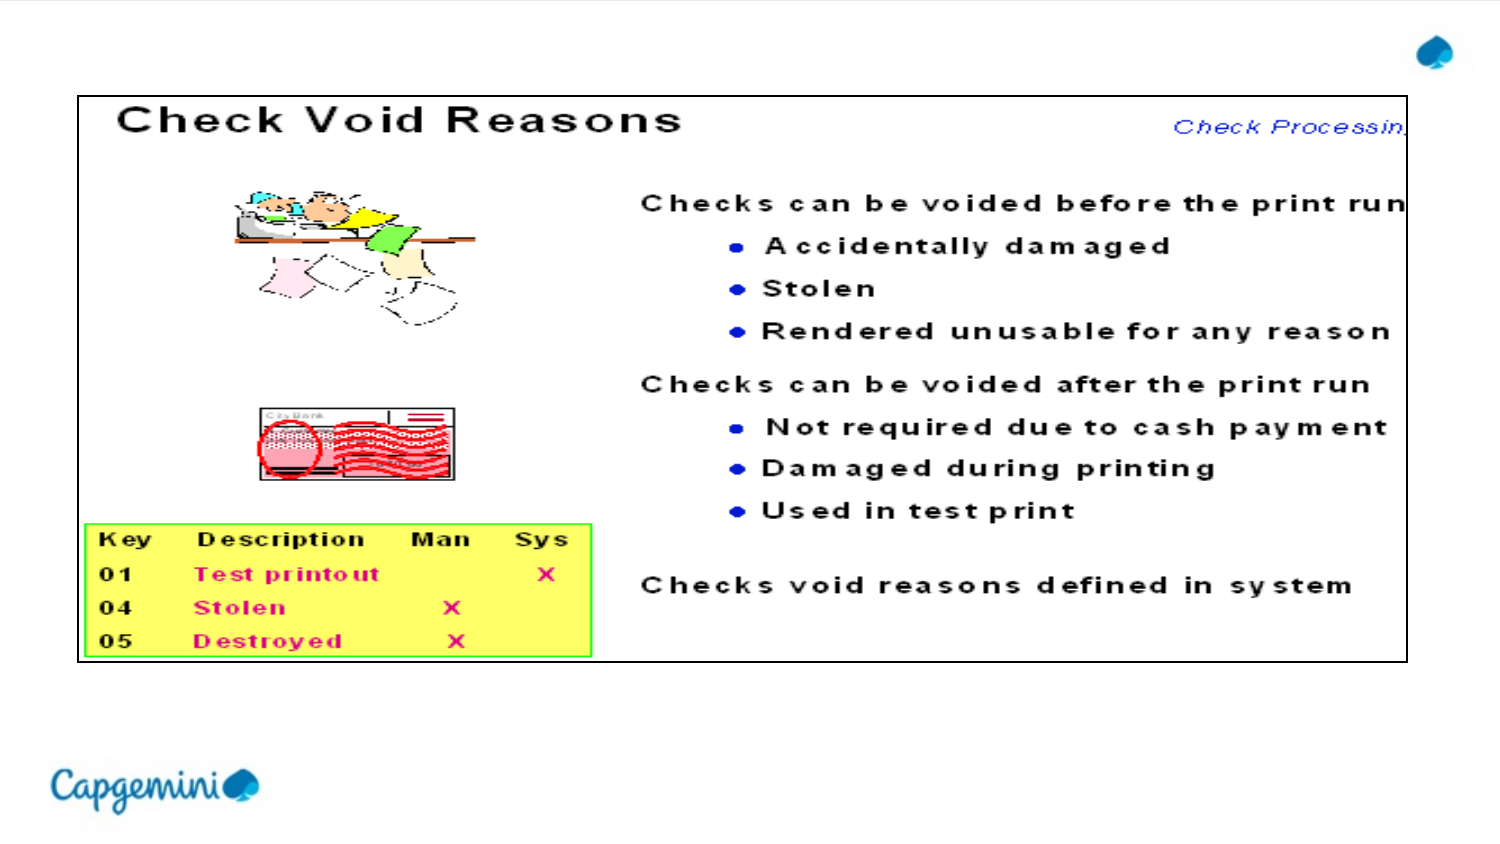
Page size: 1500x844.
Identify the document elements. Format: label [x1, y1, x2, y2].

title [56, 6, 1412, 99]
picture [0, 0, 1500, 844]
